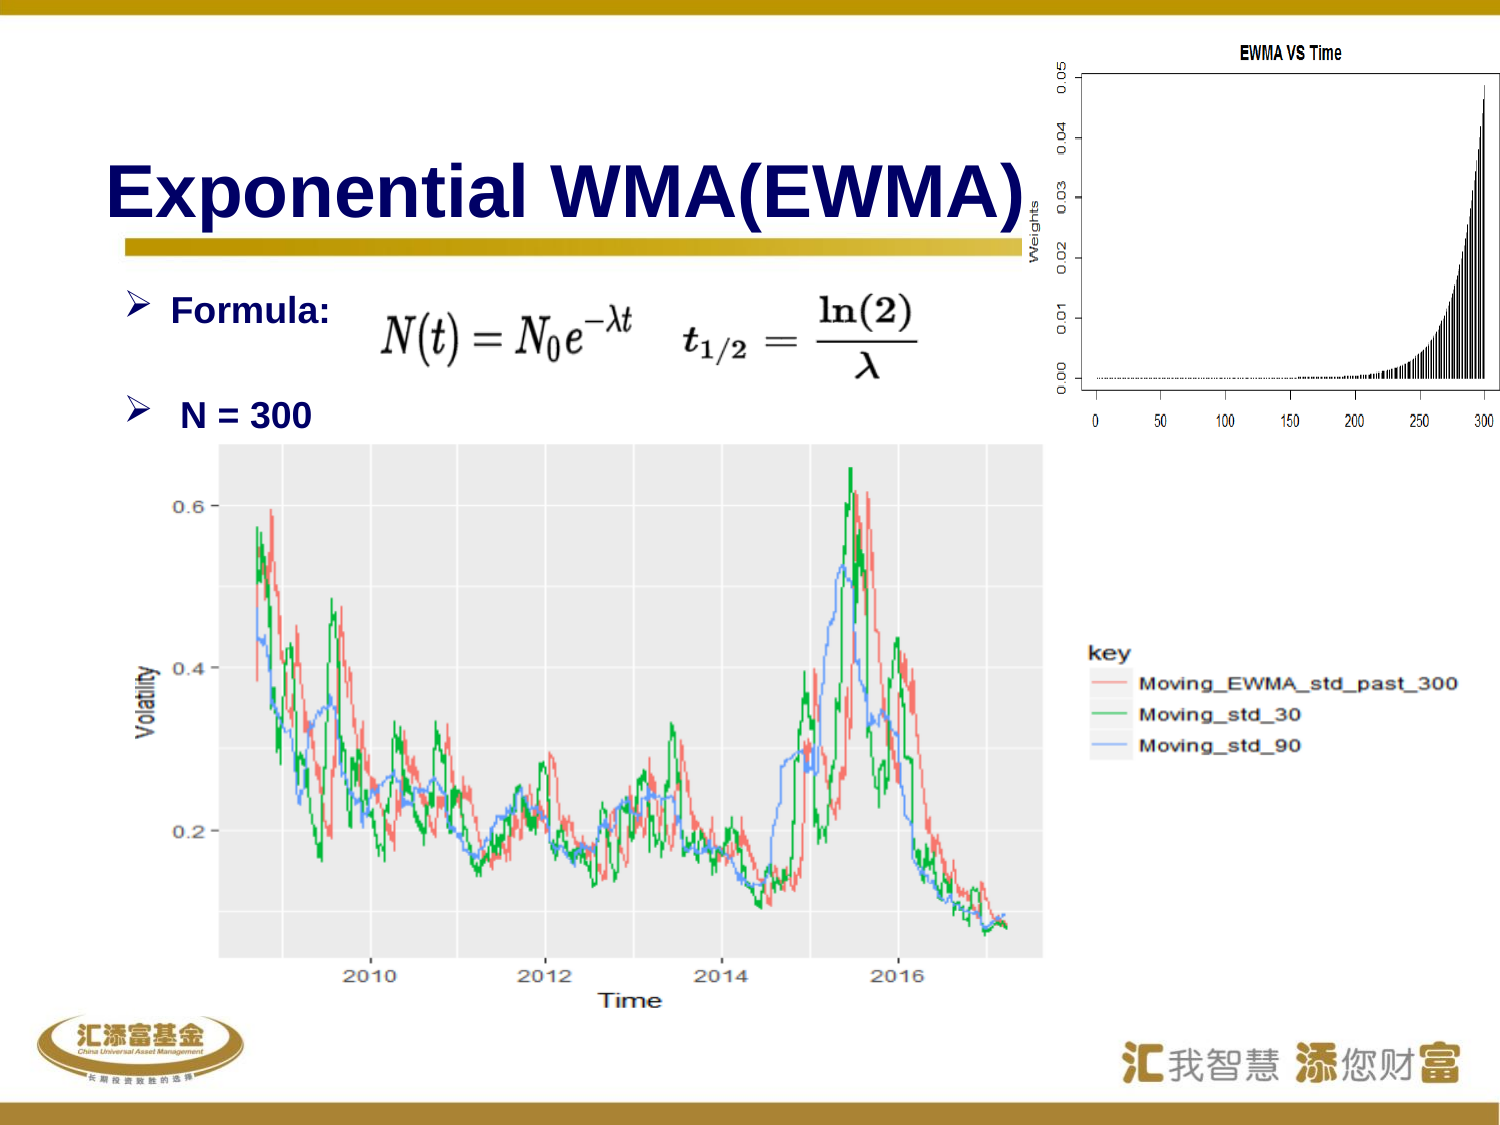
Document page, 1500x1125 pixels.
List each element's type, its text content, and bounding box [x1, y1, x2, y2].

picture [0, 0, 1500, 1125]
picture [371, 274, 932, 404]
list Formula: N = 300 [108, 278, 1017, 1022]
title Exponential WMA(EWMA) [0, 138, 1017, 327]
